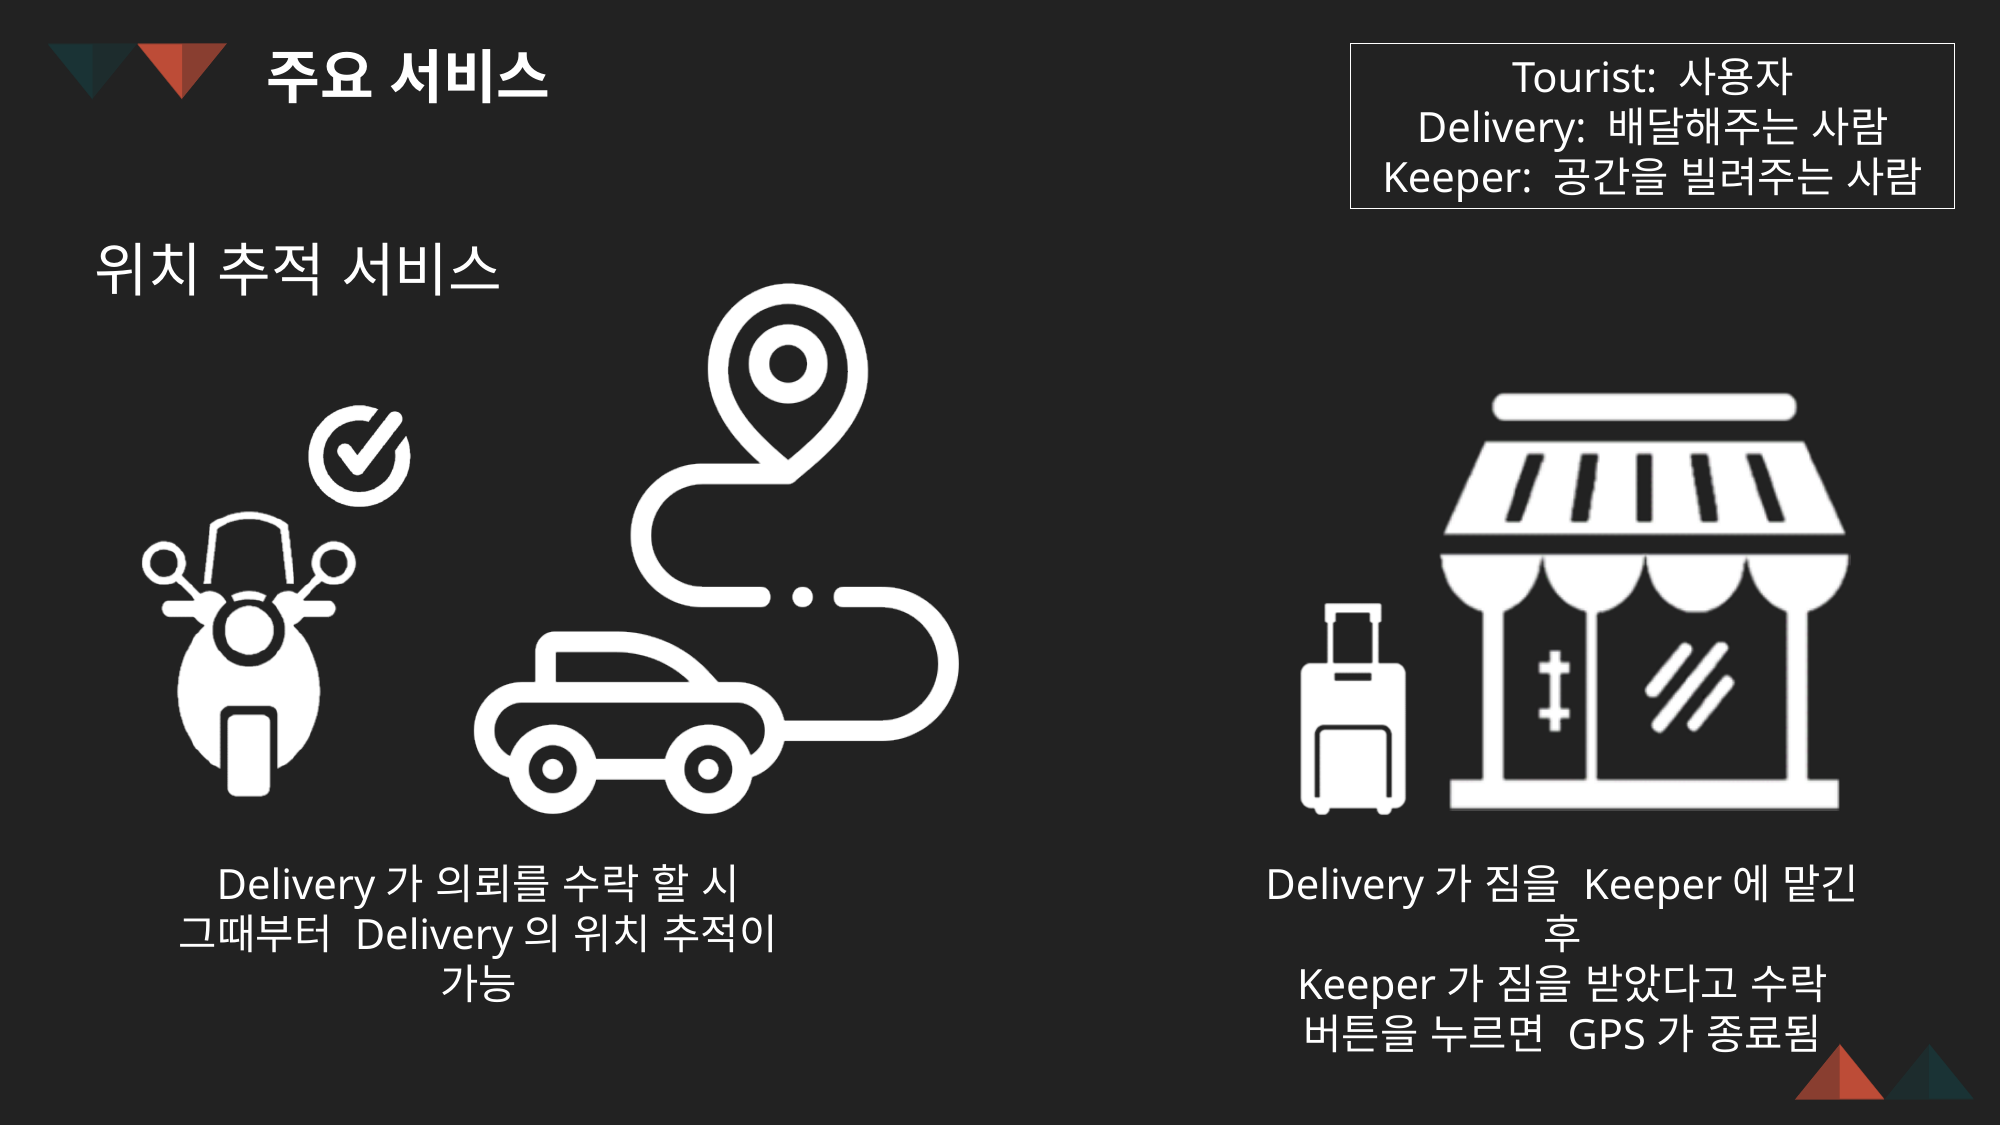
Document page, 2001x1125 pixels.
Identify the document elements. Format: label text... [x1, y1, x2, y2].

text_box 위치 추적 서비스 [80, 225, 789, 311]
text_box Delivery가 의뢰를 수락 할 시 그때부터 Delivery의 위치 추적이 가능 [132, 850, 825, 1066]
picture [1242, 392, 1851, 822]
text_box Tourist: 사용자 Delivery: 배달해주는 사람 Keeper: 공간을 빌려주는 사람 [1350, 43, 1955, 209]
text_box 주요 서비스 [251, 32, 1434, 118]
picture [24, 266, 1000, 832]
text_box Delivery가 짐을 Keeper에 맡긴 후 Keeper가 짐을 받았다고 수락 버튼을 누르면 GPS가 종료됨 [1242, 850, 1883, 1066]
